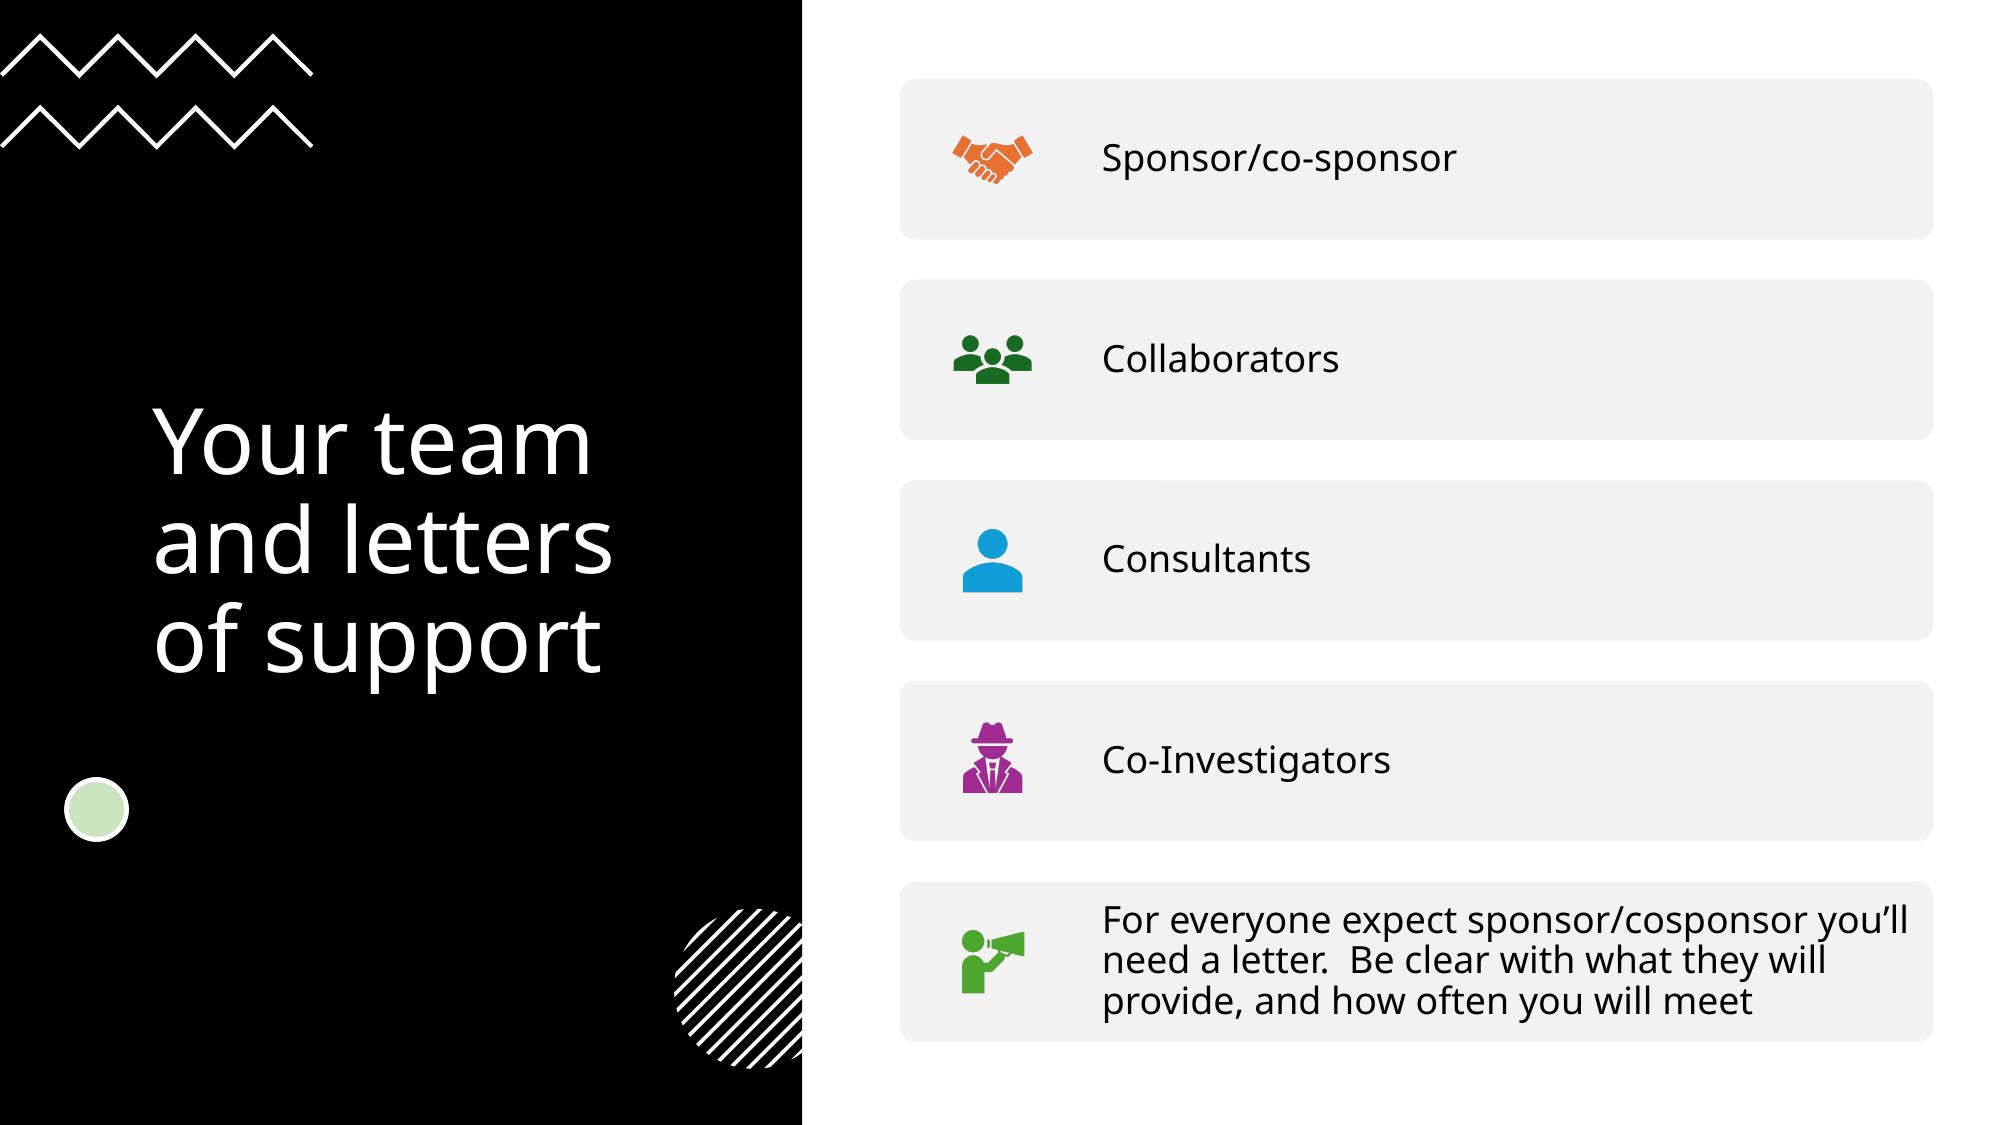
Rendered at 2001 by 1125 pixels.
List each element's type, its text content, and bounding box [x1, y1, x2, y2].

text_box [0, 0, 804, 1125]
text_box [673, 908, 835, 1070]
title Your team and letters of support [137, 196, 663, 892]
text_box [65, 777, 129, 841]
text_box [804, 0, 2000, 1125]
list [899, 77, 1934, 1044]
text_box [0, 32, 314, 151]
